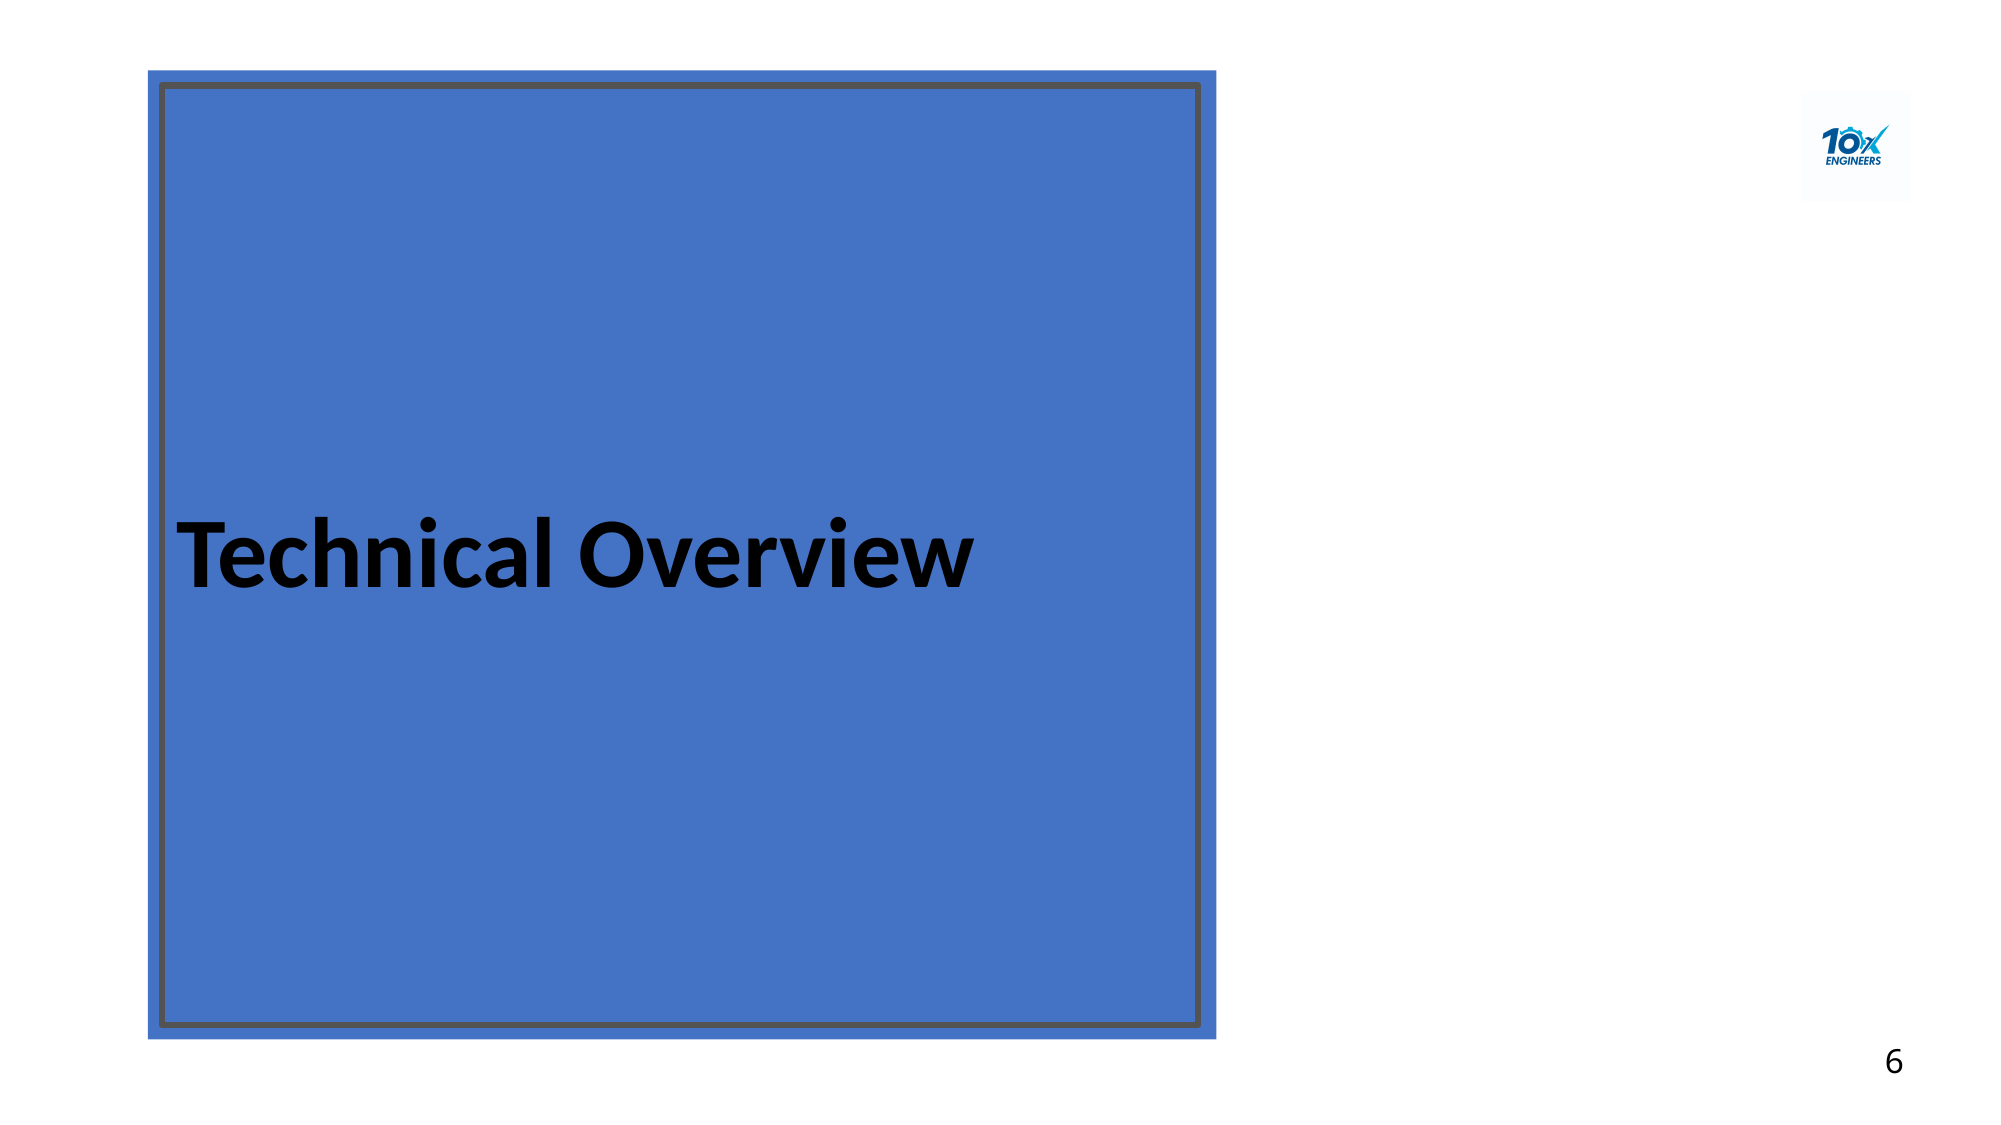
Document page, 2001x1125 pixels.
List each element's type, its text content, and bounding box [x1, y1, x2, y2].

title Technical Overview [159, 82, 1201, 1028]
slide_number ‹#› [1869, 1019, 1990, 1106]
picture [1801, 91, 1911, 201]
